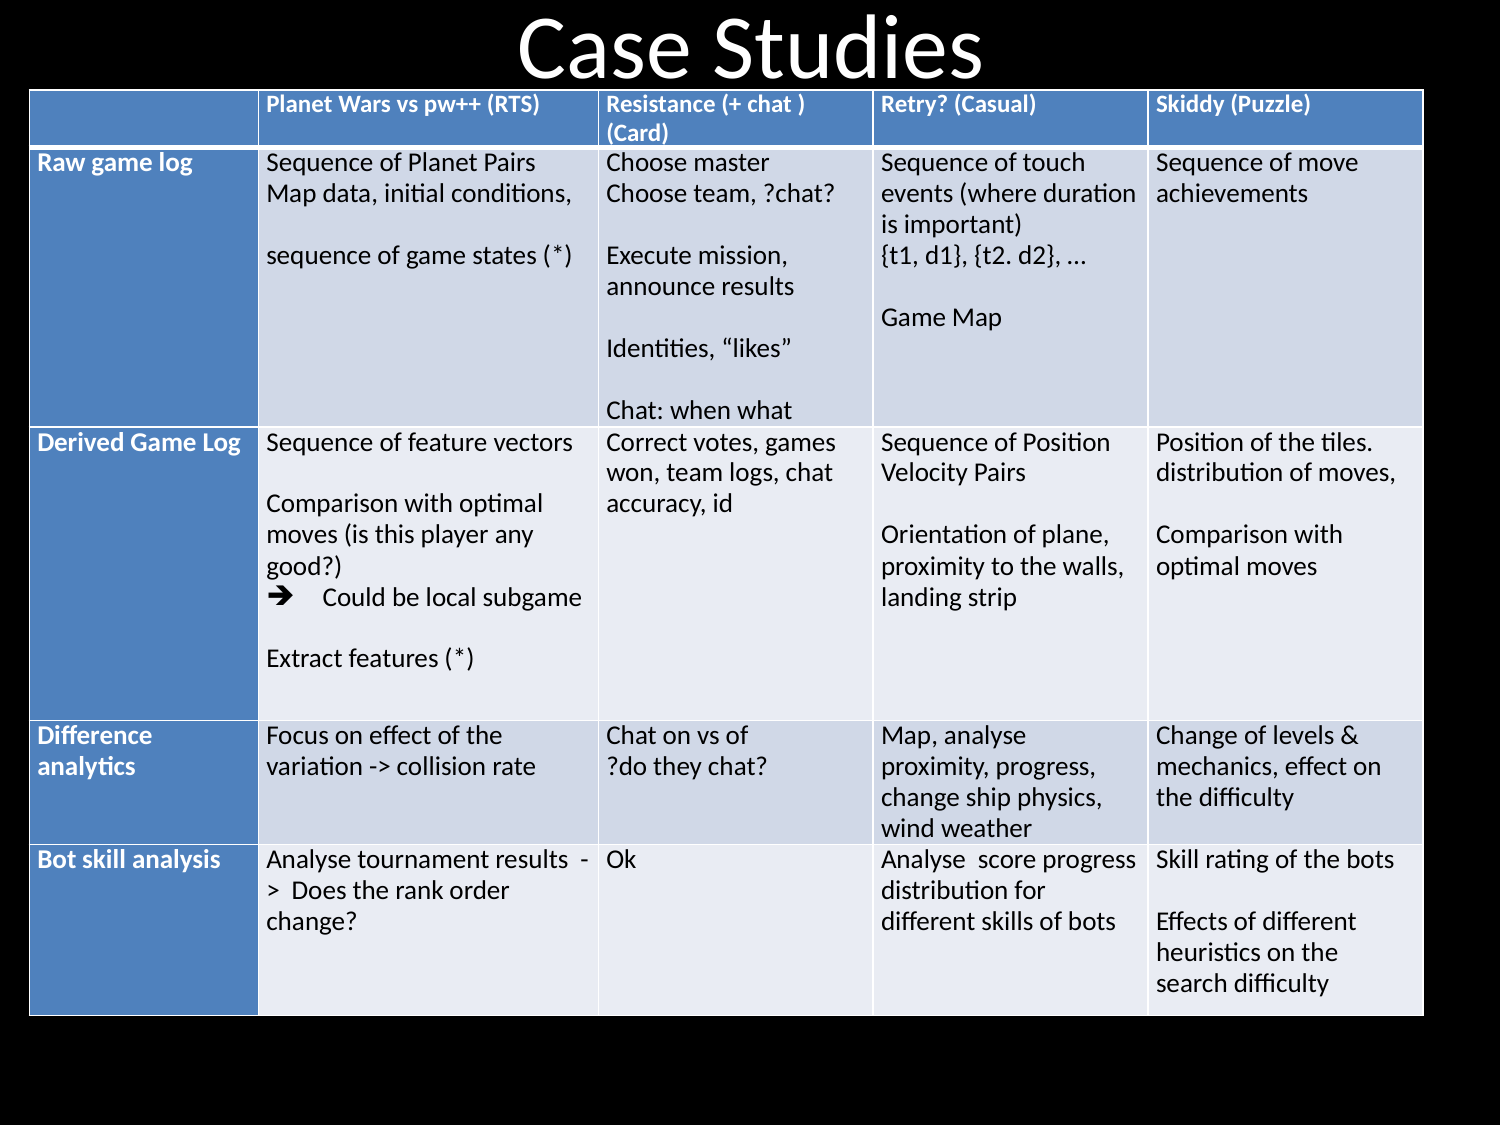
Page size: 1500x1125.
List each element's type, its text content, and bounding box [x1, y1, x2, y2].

table_cell Focus on effect of the variation -> collision rate [259, 721, 598, 844]
table_header Retry? (Casual) [874, 91, 1147, 145]
table_cell Difference analytics [30, 721, 258, 844]
table_header Resistance (+ chat ) (Card) [599, 91, 872, 145]
table_cell Sequence of move achievements [1149, 150, 1422, 426]
table_cell Skill rating of the bots Effects of different heuristics on the search difficulty [1149, 845, 1422, 1015]
table_cell Sequence of Position Velocity Pairs Orientation of plane, proximity to the walls, landing strip [874, 428, 1147, 720]
table_cell Sequence of touch events (where duration is important) {t1, d1}, {t2. d2}, … Game Map [874, 150, 1147, 426]
table_header Planet Wars vs pw++ (RTS) [259, 91, 598, 145]
table_cell Change of levels & mechanics, effect on the difficulty [1149, 721, 1422, 844]
table_cell Position of the tiles. distribution of moves, Comparison with optimal moves [1149, 428, 1422, 720]
table_cell Analyse tournament results -> Does the rank order change? [259, 845, 598, 1015]
table_cell Correct votes, games won, team logs, chat accuracy, id [599, 428, 872, 720]
table_cell Derived Game Log [30, 428, 258, 720]
table_cell Sequence of Planet Pairs Map data, initial conditions, sequence of game states (*) [259, 150, 598, 426]
table_cell Bot skill analysis [30, 845, 258, 1015]
table_cell Choose master Choose team, ?chat? Execute mission, announce results Identities, “likes” Chat: when what [599, 150, 872, 426]
title Case Studies [76, 0, 1427, 136]
table_header Skiddy (Puzzle) [1149, 91, 1422, 145]
table_cell Raw game log [30, 150, 258, 426]
table_cell Sequence of feature vectors Comparison with optimal moves (is this player any good?) Could be local subgame Extract features (*) [259, 428, 598, 720]
table_cell Analyse score progress distribution for different skills of bots [874, 845, 1147, 1015]
table_header [30, 91, 258, 145]
table_cell Chat on vs of ?do they chat? [599, 721, 872, 844]
table_cell Ok [599, 845, 872, 1015]
table_cell Map, analyse proximity, progress, change ship physics, wind weather [874, 721, 1147, 844]
